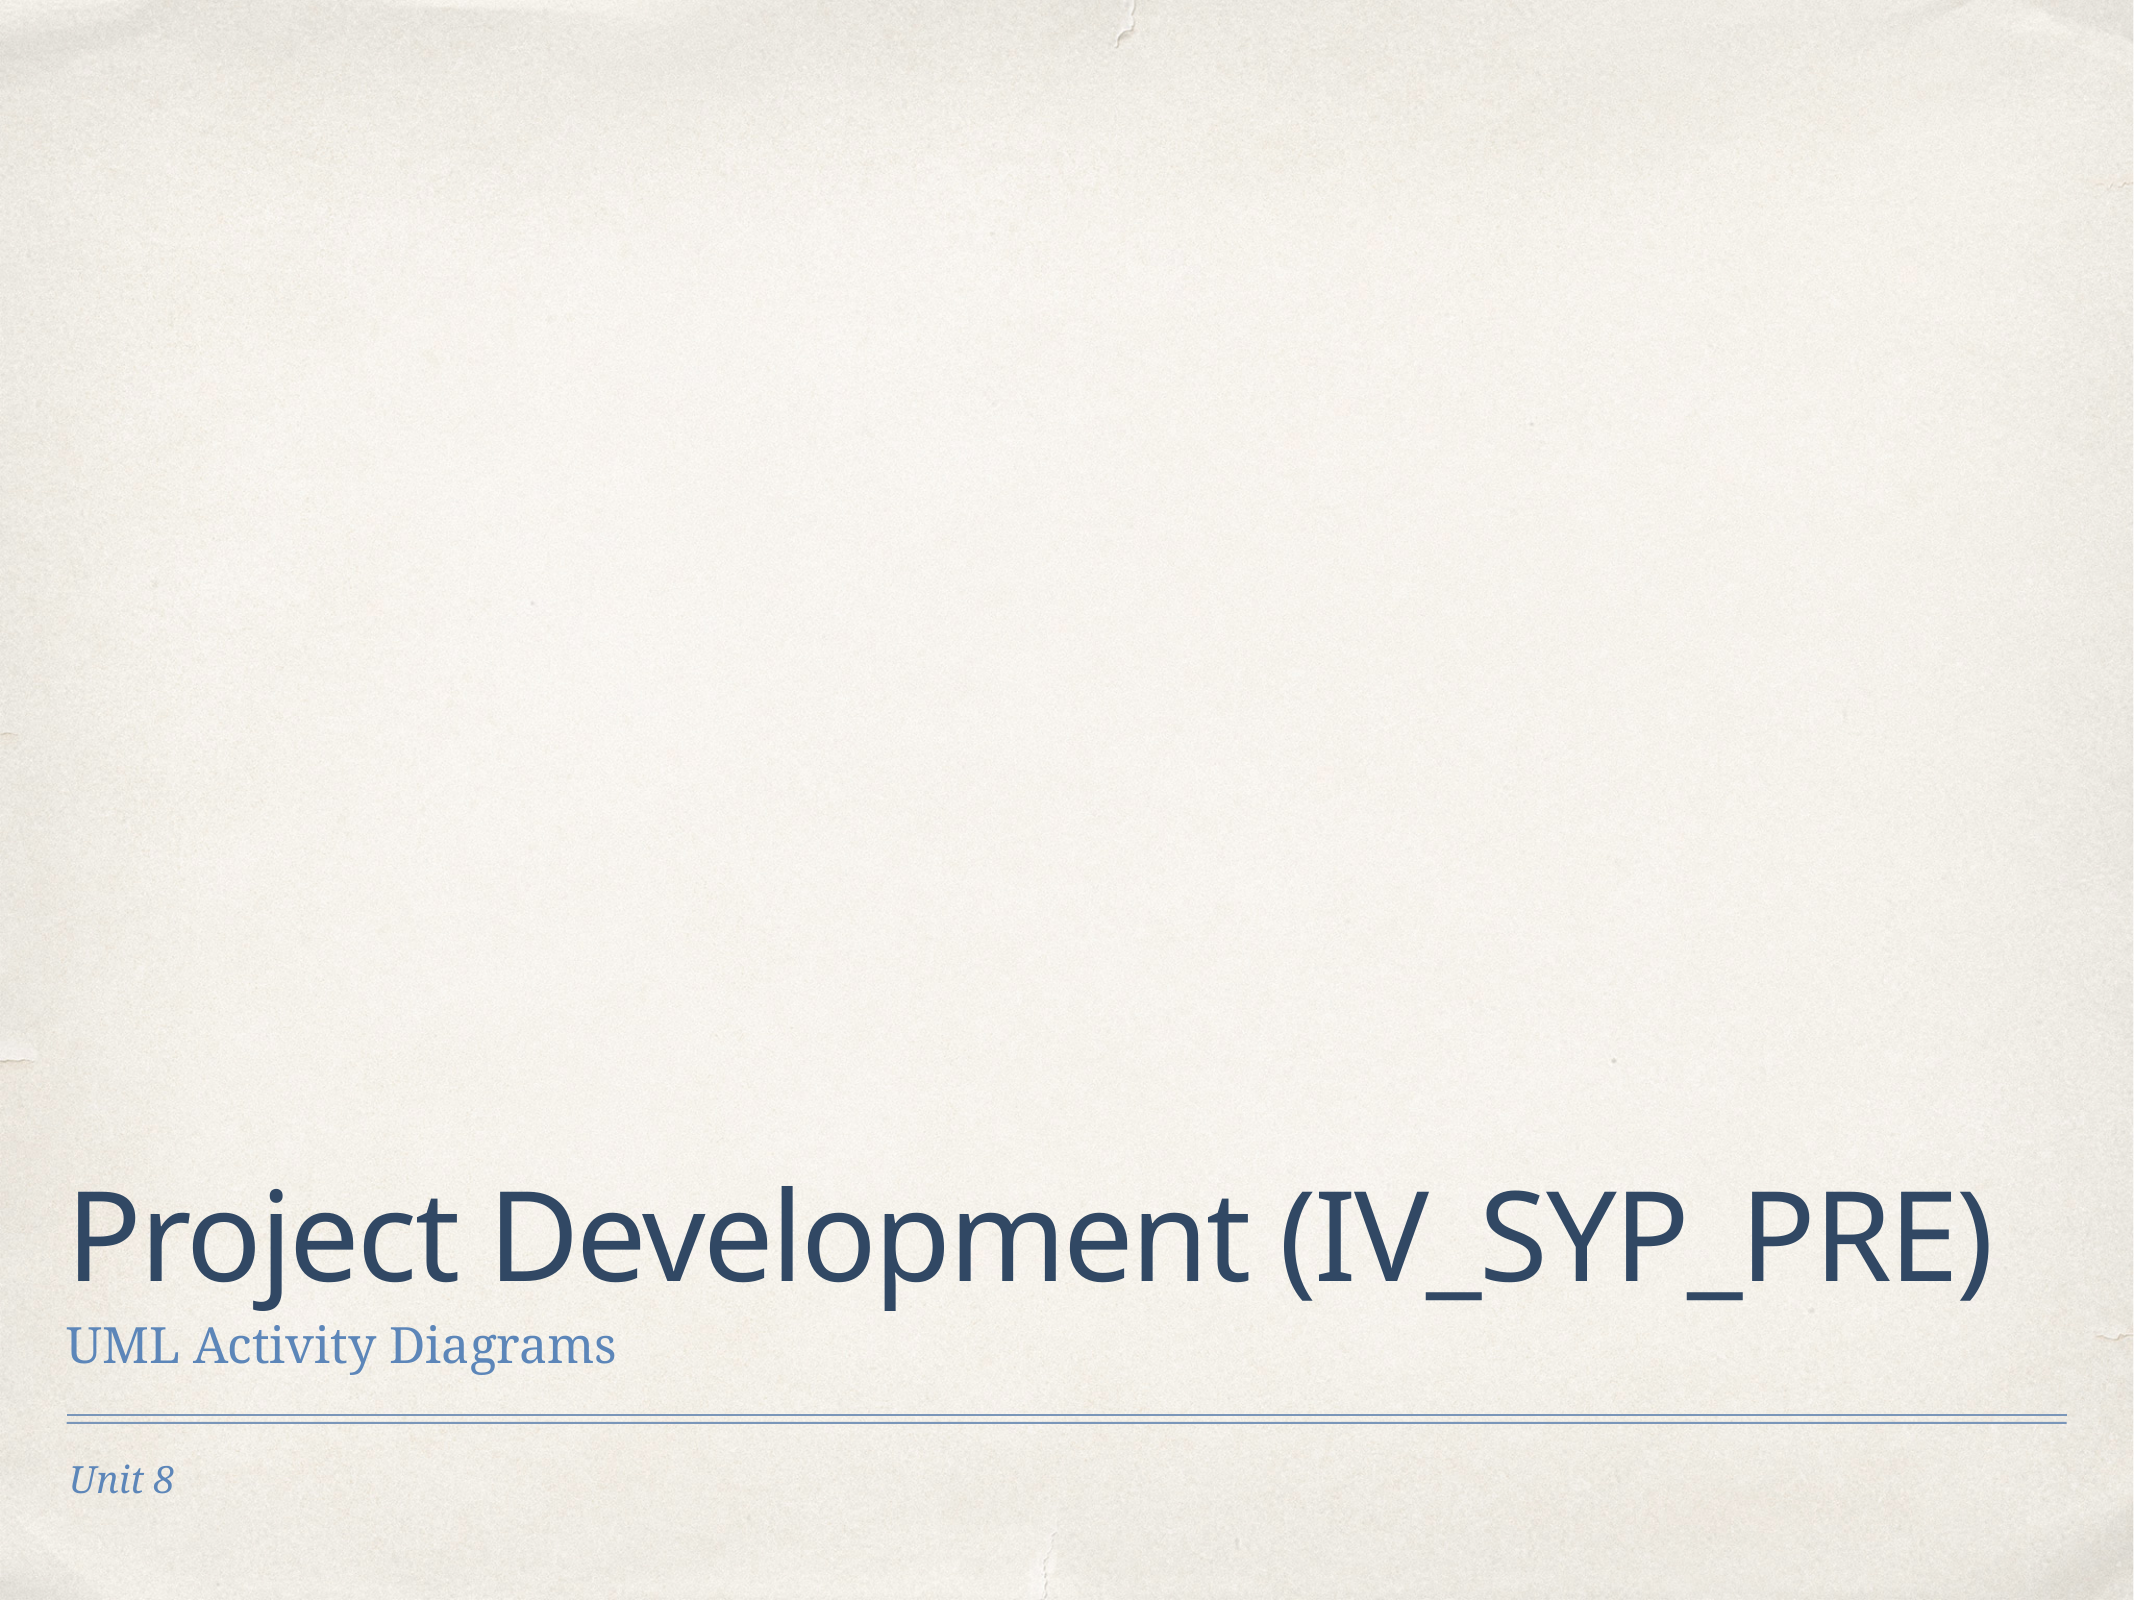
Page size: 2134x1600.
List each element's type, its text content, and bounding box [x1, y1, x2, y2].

list Unit 8 [60, 1444, 2072, 1512]
picture [0, 0, 2134, 1600]
subtitle UML Activity Diagrams [57, 1311, 2076, 1397]
title Project Development (IV_SYP_PRE) [57, 968, 2076, 1311]
